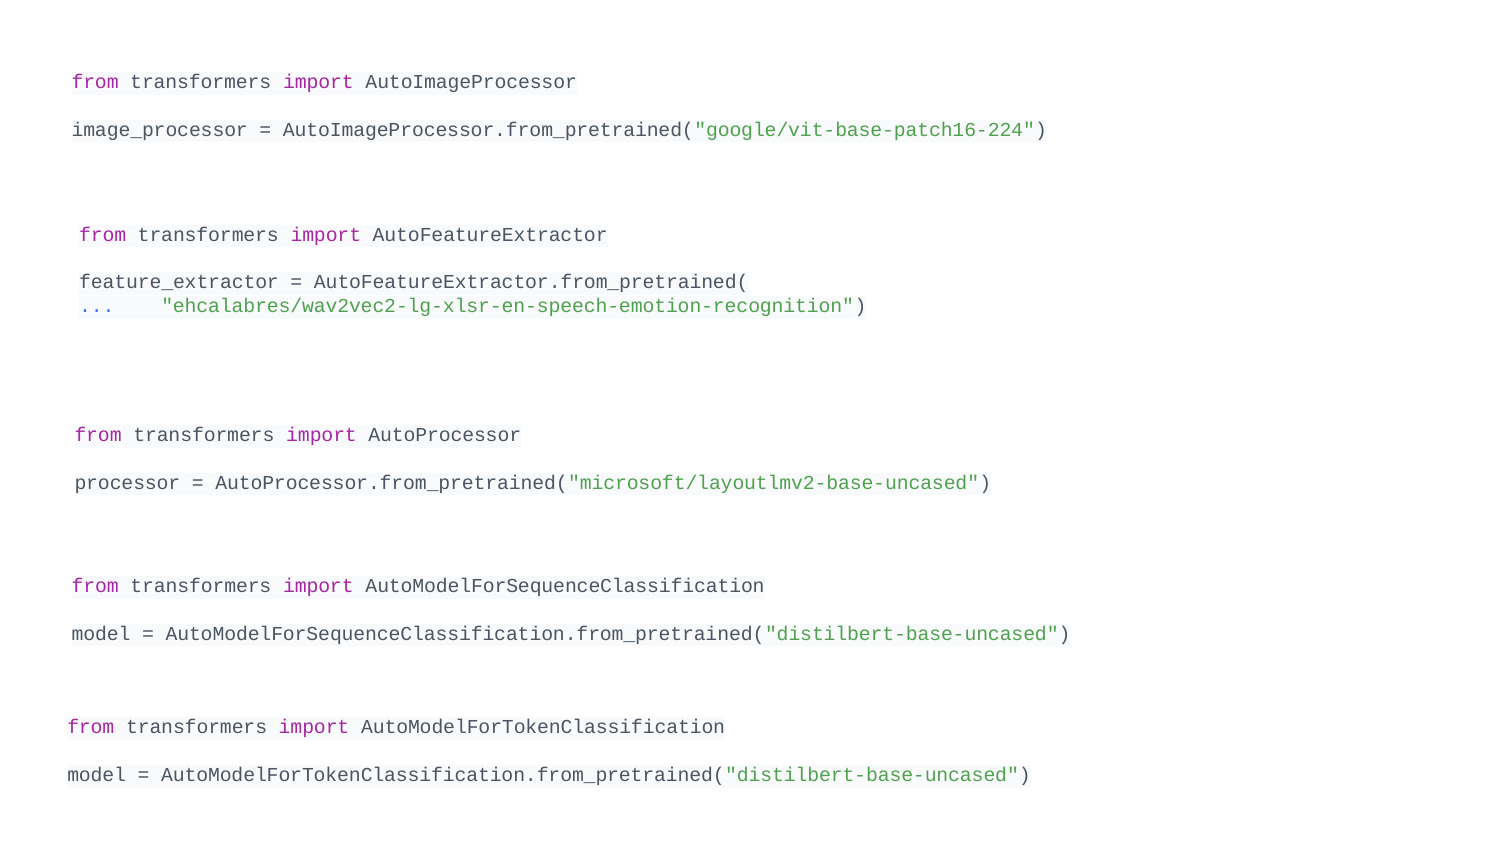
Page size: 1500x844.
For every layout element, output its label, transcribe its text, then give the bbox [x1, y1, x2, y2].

text_box from transformers import AutoFeatureExtractor feature_extractor = AutoFeatureExtractor.from_pretrained( ... "ehcalabres/wav2vec2-lg-xlsr-en-speech-emotion-recognition") [64, 206, 1111, 332]
text_box from transformers import AutoModelForTokenClassification model = AutoModelForTokenClassification.from_pretrained("distilbert-base-uncased") [52, 699, 1455, 801]
text_box from transformers import AutoImageProcessor image_processor = AutoImageProcessor.from_pretrained("google/vit-base-patch16-224") [56, 53, 1459, 156]
text_box from transformers import AutoModelForSequenceClassification model = AutoModelForSequenceClassification.from_pretrained("distilbert-base-uncased") [56, 557, 1480, 660]
text_box from transformers import AutoProcessor processor = AutoProcessor.from_pretrained("microsoft/layoutlmv2-base-uncased") [59, 406, 1429, 509]
